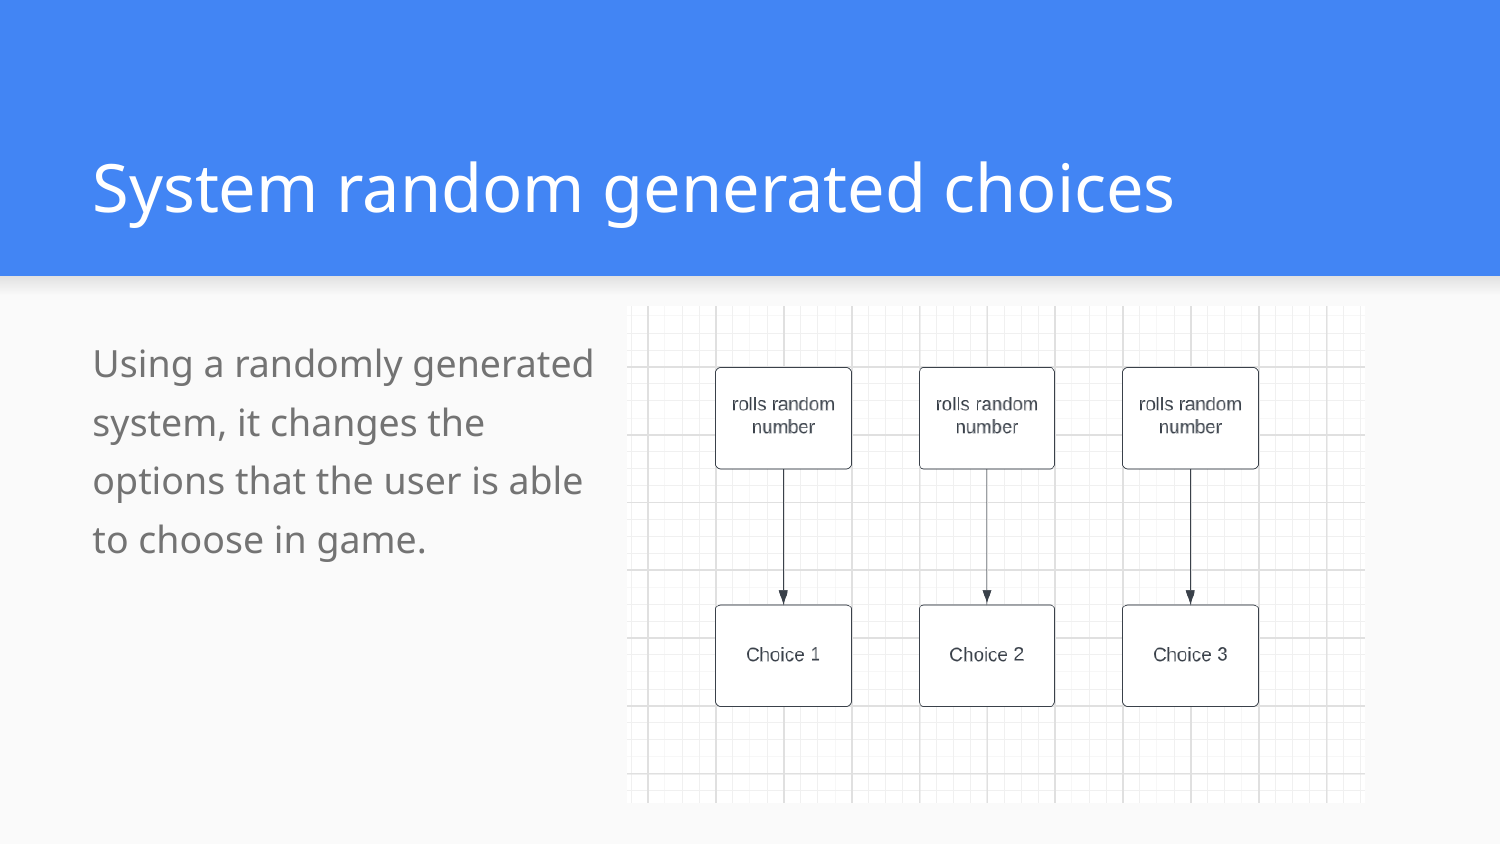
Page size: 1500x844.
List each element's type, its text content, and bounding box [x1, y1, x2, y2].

title System random generated choices [77, 121, 1427, 248]
picture [627, 306, 1366, 804]
list Using a randomly generated system, it changes the options that the user is able to choose in game. [77, 314, 620, 760]
